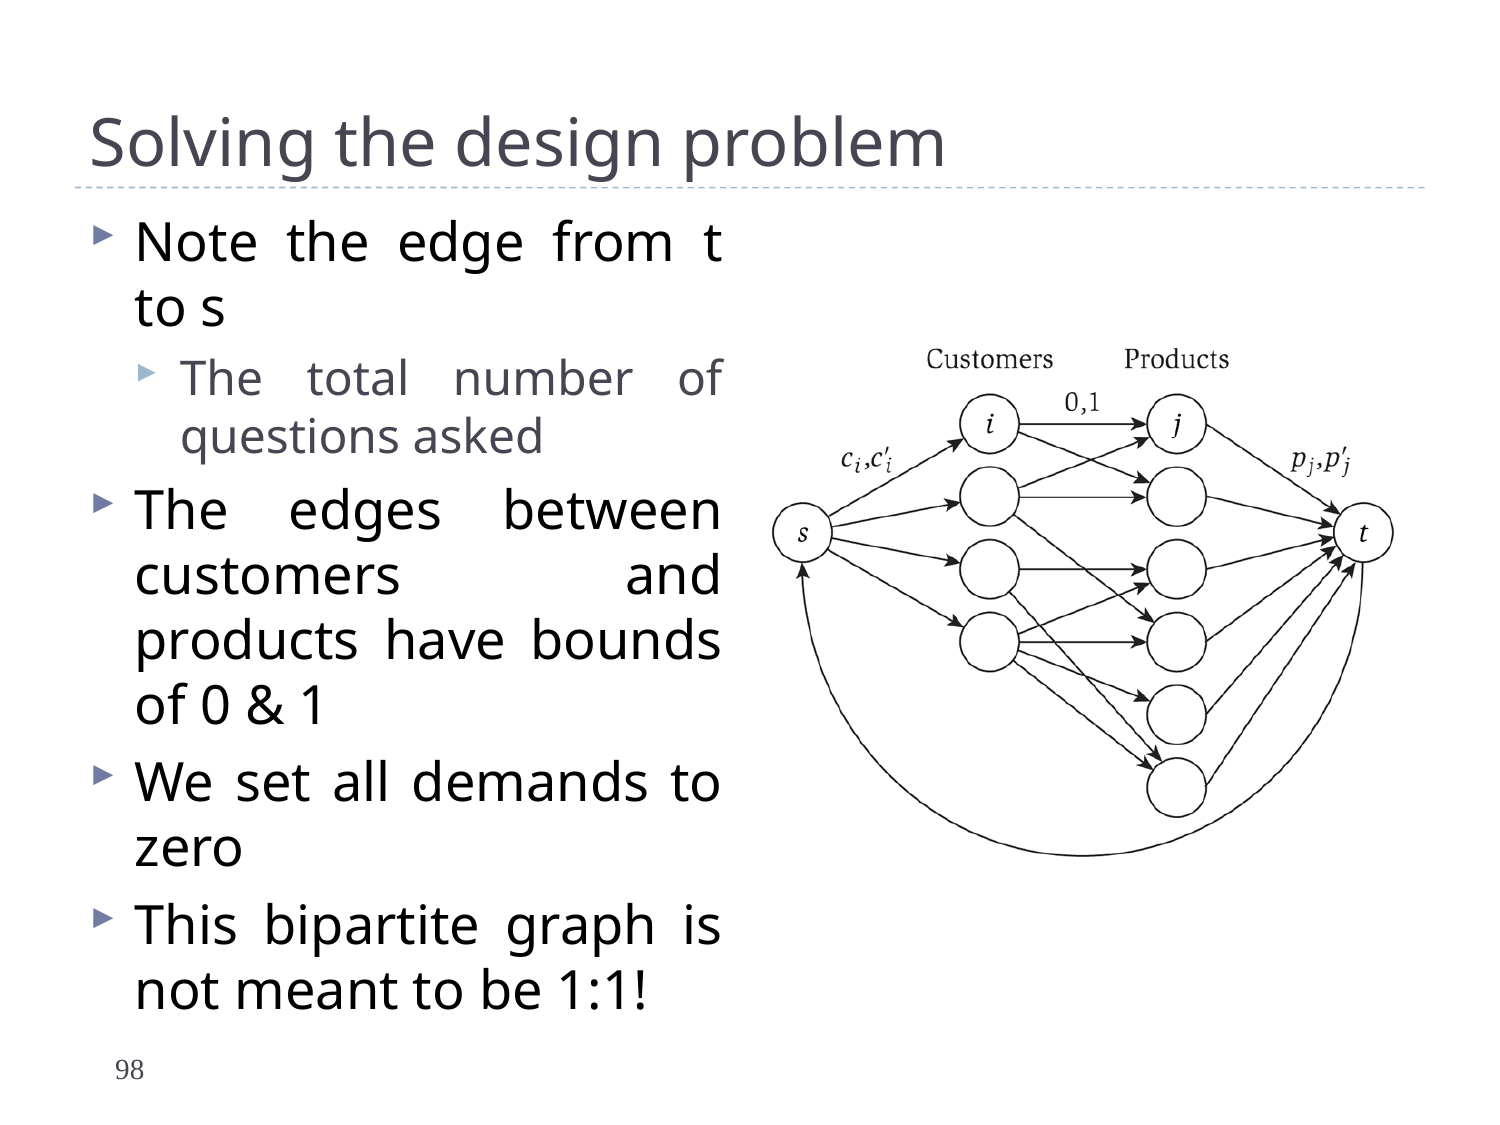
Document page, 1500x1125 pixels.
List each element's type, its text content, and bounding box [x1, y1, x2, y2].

slide_number 98 [100, 1042, 426, 1103]
title Solving the design problem [75, 37, 1425, 188]
list Note the edge from t to s The total number of questions asked The edges between customers and products have bounds of 0 & 1 We set all demands to zero This bipartite graph is not meant to be 1:1! [75, 200, 738, 1010]
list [759, 319, 1424, 890]
